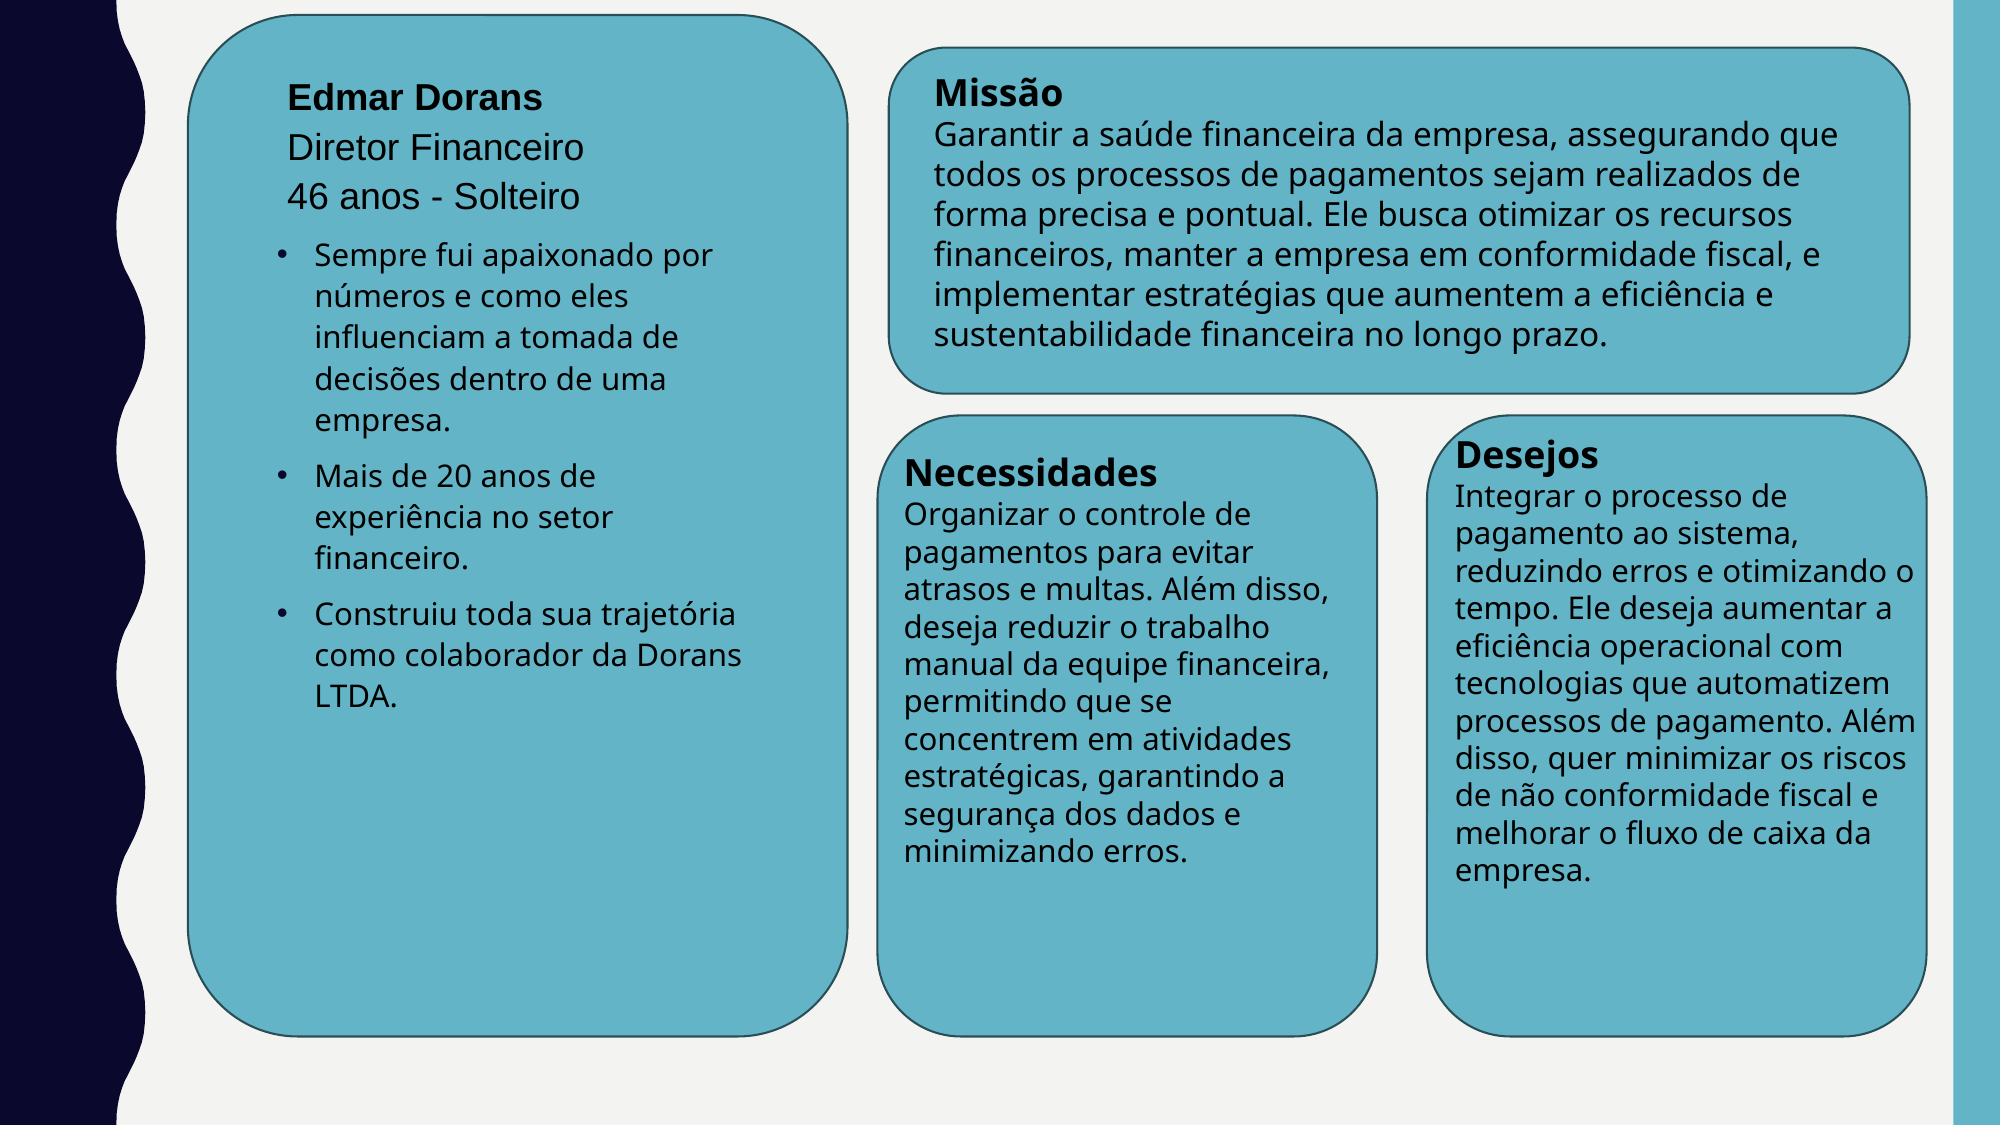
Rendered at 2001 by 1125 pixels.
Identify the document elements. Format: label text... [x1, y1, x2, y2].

text_box [876, 444, 1379, 1038]
text_box [887, 46, 1905, 395]
text_box [898, 414, 1357, 442]
text_box Missão Garantir a saúde financeira da empresa, assegurando que todos os processos de pagamentos sejam realizados de forma precisa e pontual. Ele busca otimizar os recursos financeiros, manter a empresa em conformidade fiscal, e implementar estratégias que aumentem a eficiência e sustentabilidade financeira no longo prazo. [918, 61, 1910, 361]
text_box [1473, 414, 1881, 423]
text_box Necessidades Organizar o controle de pagamentos para evitar atrasos e multas. Além disso, deseja reduzir o trabalho manual da equipe financeira, permitindo que se concentrem em atividades estratégicas, garantindo a segurança dos dados e minimizando erros. [888, 442, 1358, 877]
list Edmar Dorans Diretor Financeiro 46 anos - Solteiro Sempre fui apaixonado por números e como eles influenciam a tomada de decisões dentro de uma empresa. Mais de 20 anos de experiência no setor financeiro. Construiu toda sua trajetória como colaborador da Dorans LTDA. [261, 61, 774, 1015]
text_box [186, 13, 849, 1038]
text_box Desejos Integrar o processo de pagamento ao sistema, reduzindo erros e otimizando o tempo. Ele deseja aumentar a eficiência operacional com tecnologias que automatizem processos de pagamento. Além disso, quer minimizar os riscos de não conformidade fiscal e melhorar o fluxo de caixa da empresa. [1440, 423, 1940, 896]
text_box [1425, 452, 1928, 1038]
